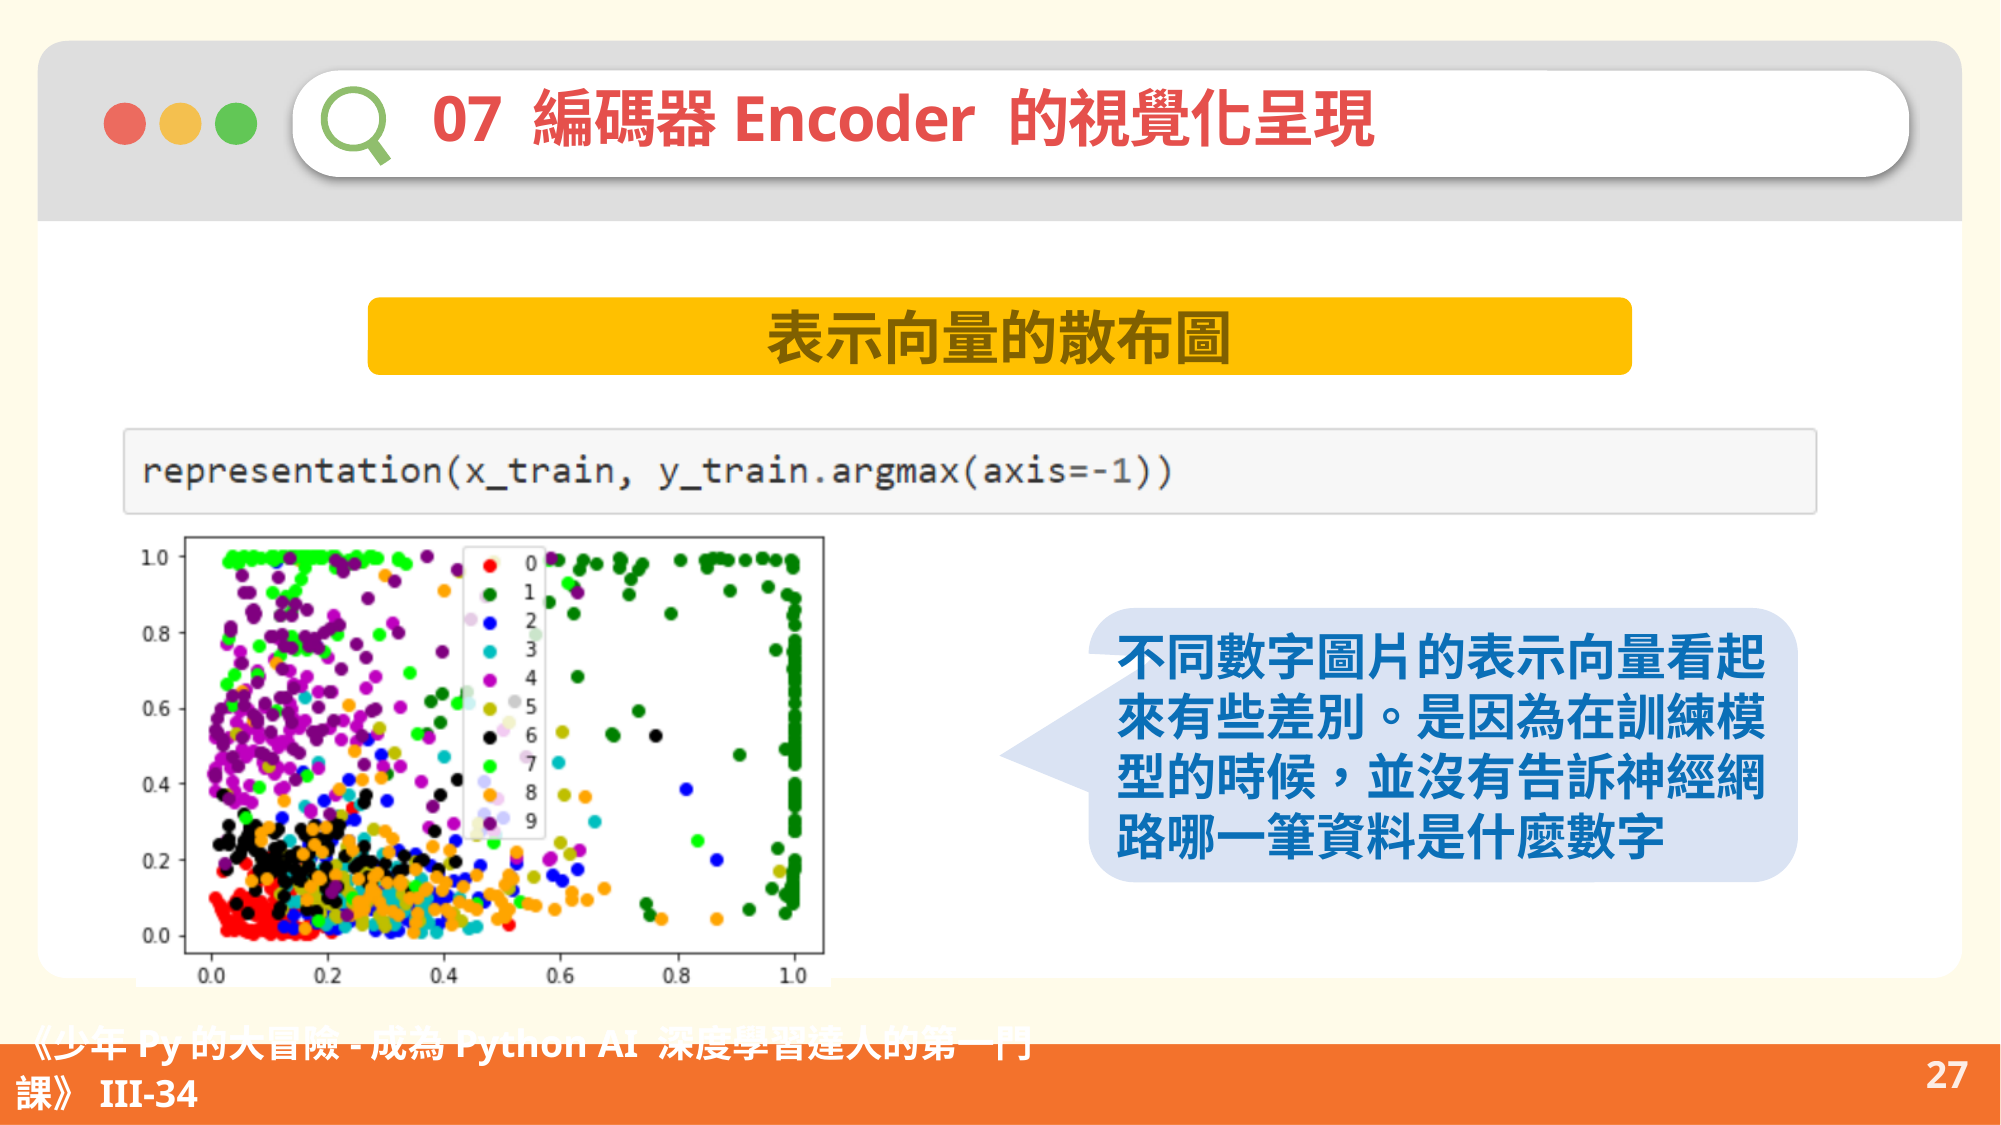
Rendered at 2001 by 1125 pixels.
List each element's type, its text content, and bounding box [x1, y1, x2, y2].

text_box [998, 607, 1799, 883]
picture [136, 534, 831, 987]
text_box 表示向量的散布圖 [367, 297, 1633, 375]
picture [115, 421, 1830, 518]
list 07 編碼器Encoder 的視覺化呈現 [423, 84, 1874, 163]
slide_number 27 [1915, 1047, 1979, 1111]
